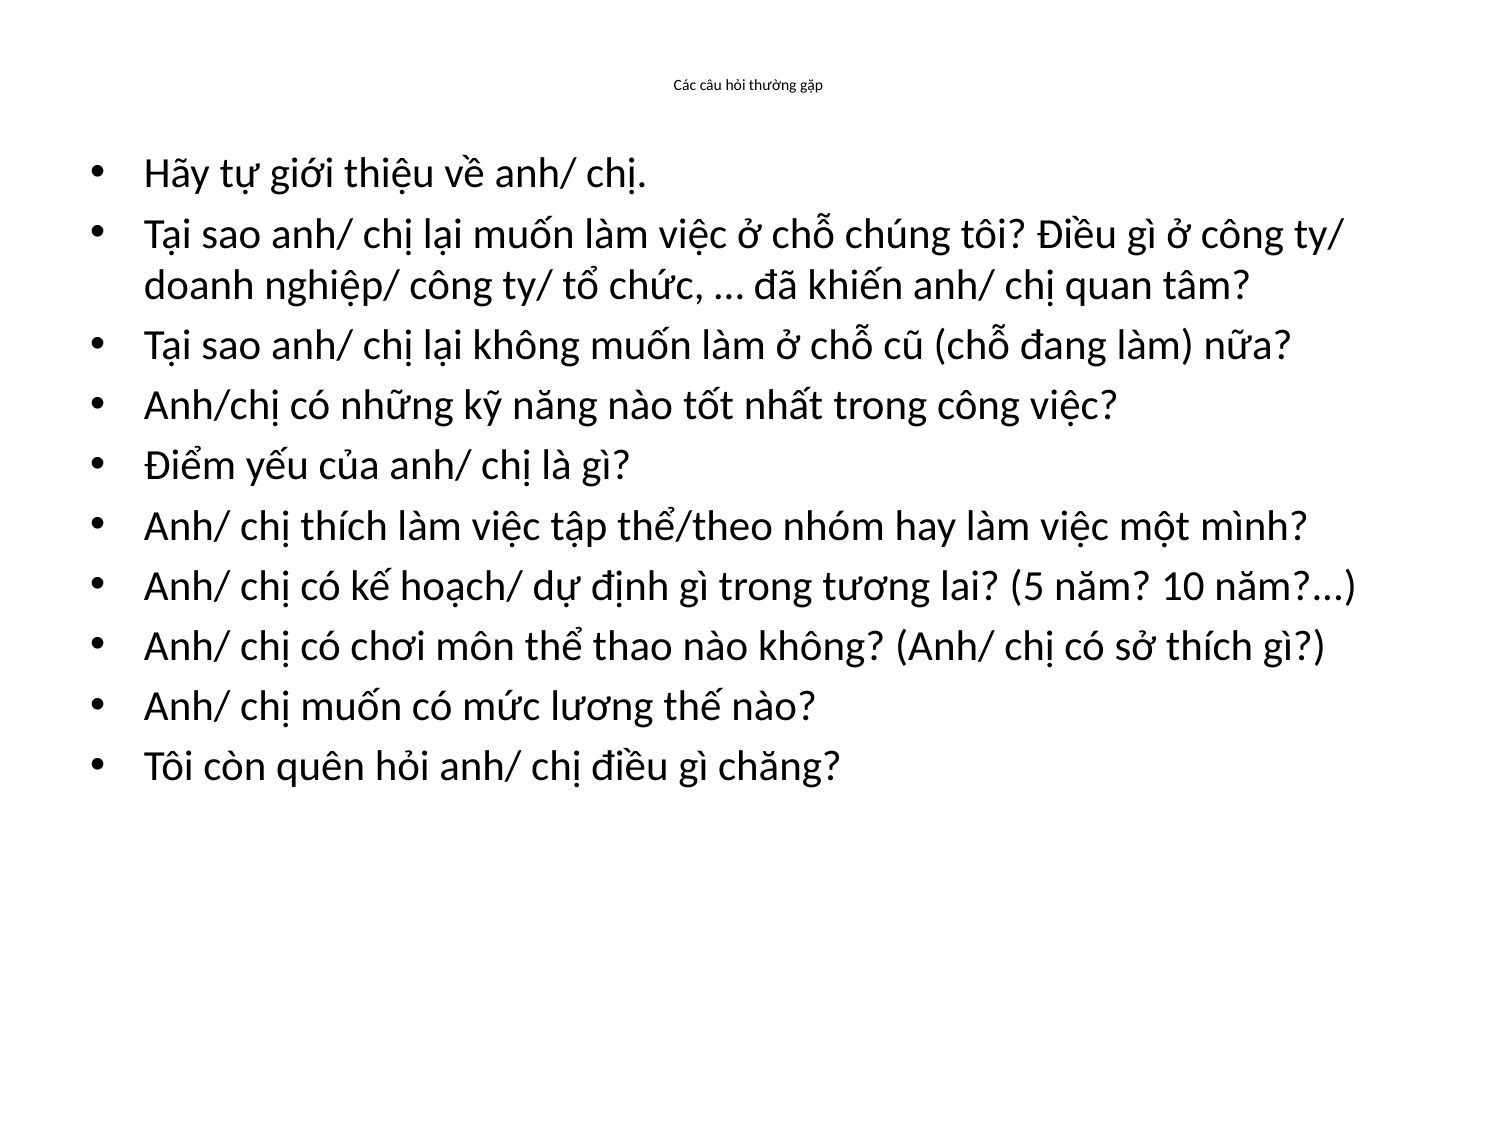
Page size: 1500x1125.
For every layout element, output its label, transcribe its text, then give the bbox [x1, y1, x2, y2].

title Các câu hỏi thường gặp [75, 45, 1425, 125]
list Hãy tự giới thiệu về anh/ chị. Tại sao anh/ chị lại muốn làm việc ở chỗ chúng tôi? Điều gì ở công ty/ doanh nghiệp/ công ty/ tổ chức, … đã khiến anh/ chị quan tâm? Tại sao anh/ chị lại không muốn làm ở chỗ cũ (chỗ đang làm) nữa? Anh/chị có những kỹ năng nào tốt nhất trong công việc? Điểm yếu của anh/ chị là gì? Anh/ chị thích làm việc tập thể/theo nhóm hay làm việc một mình? Anh/ chị có kế hoạch/ dự định gì trong tương lai? (5 năm? 10 năm?...) Anh/ chị có chơi môn thể thao nào không? (Anh/ chị có sở thích gì?) Anh/ chị muốn có mức lương thế nào? Tôi còn quên hỏi anh/ chị điều gì chăng? [75, 137, 1425, 1005]
